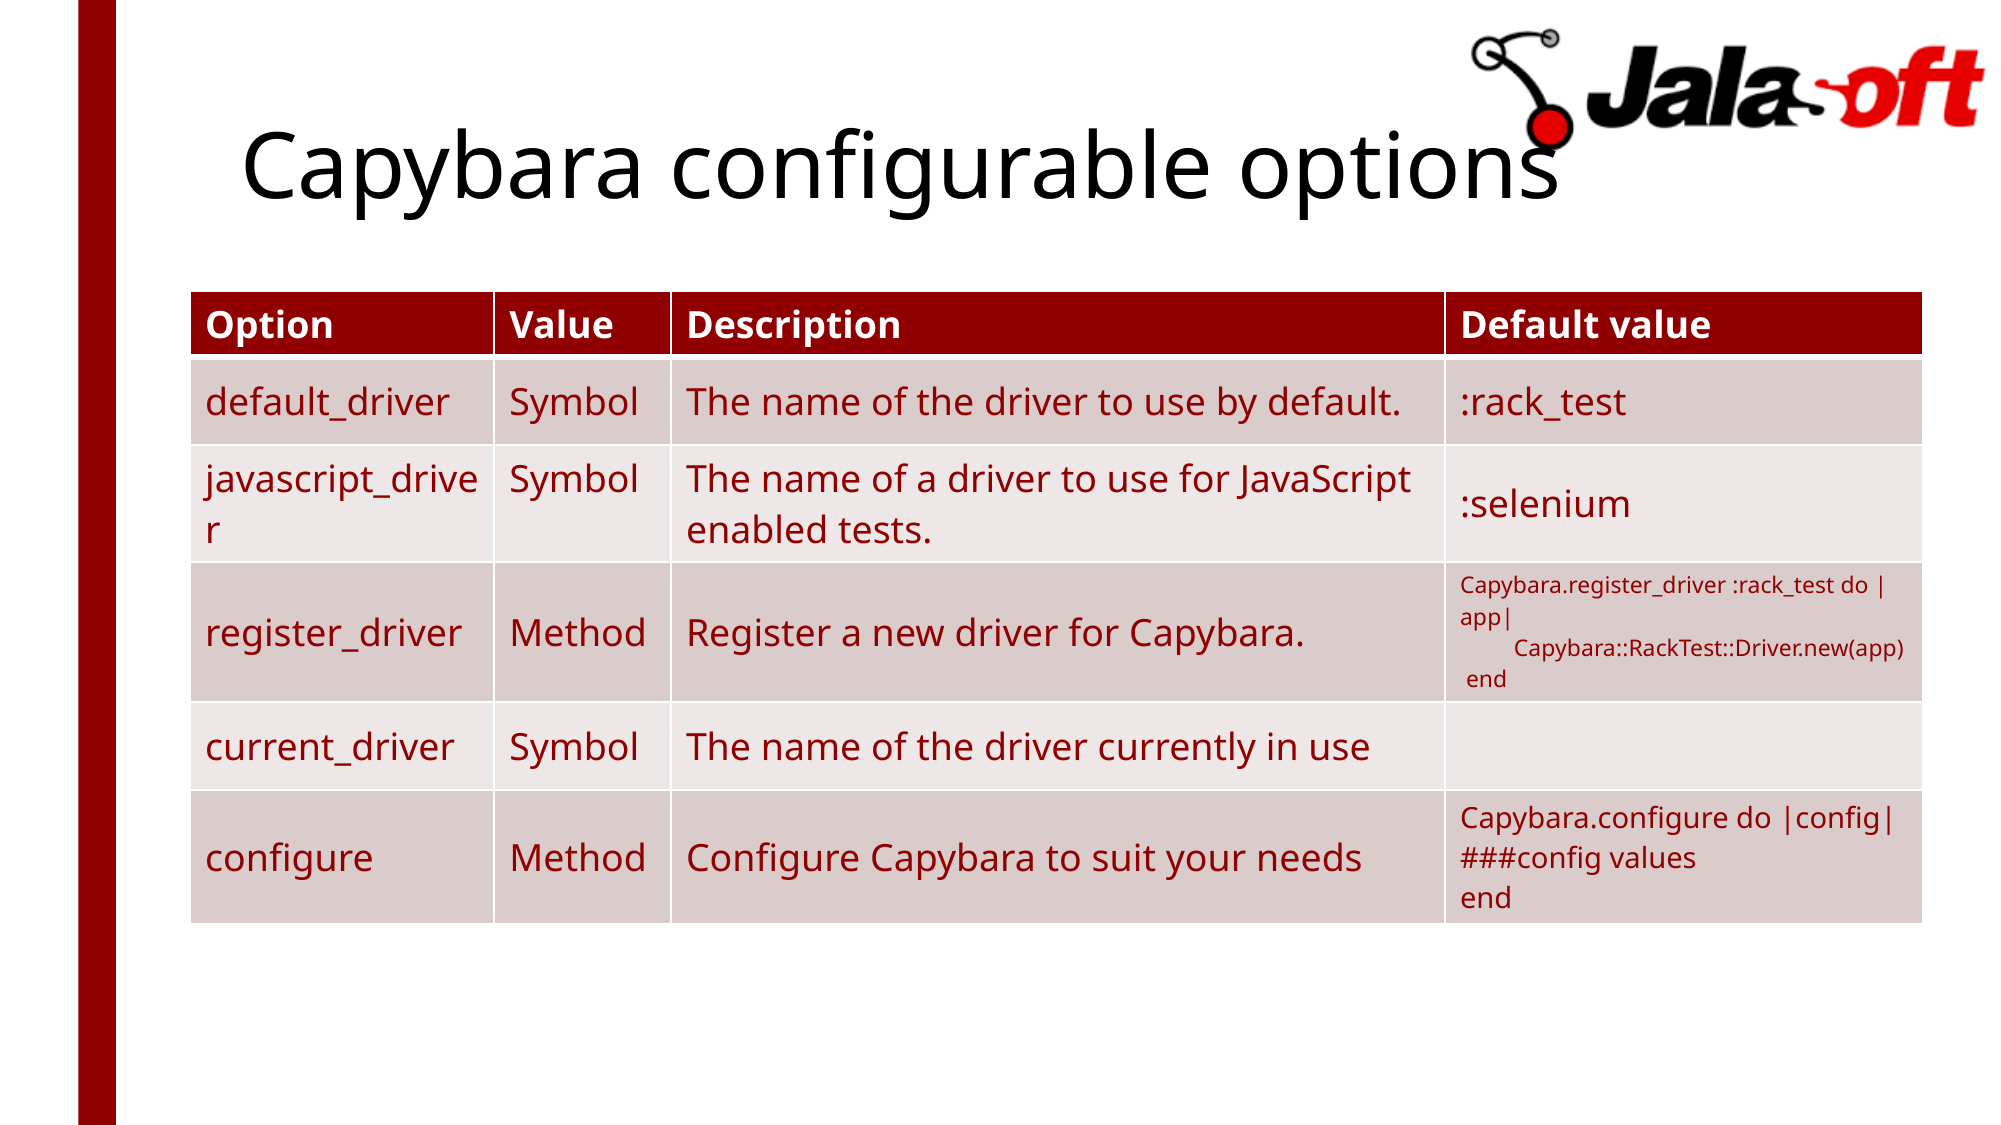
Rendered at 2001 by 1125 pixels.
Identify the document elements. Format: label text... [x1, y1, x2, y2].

table_cell Method [495, 563, 670, 701]
table_cell :selenium [1446, 446, 1922, 561]
table_cell Symbol [495, 446, 670, 561]
table_cell The name of the driver currently in use [672, 703, 1444, 789]
table_cell configure [191, 791, 493, 923]
table_cell The name of the driver to use by default. [672, 360, 1444, 444]
table_cell Configure Capybara to suit your needs [672, 791, 1444, 923]
table_cell Register a new driver for Capybara. [672, 563, 1444, 701]
table_header Option [191, 292, 493, 354]
table_header Description [672, 292, 1444, 354]
picture [1464, 16, 2000, 163]
table_cell Symbol [495, 360, 670, 444]
table_cell :rack_test [1446, 360, 1922, 444]
table_cell [1446, 703, 1922, 789]
table_cell The name of a driver to use for JavaScript enabled tests. [672, 446, 1444, 561]
table_header Default value [1446, 292, 1922, 354]
table_cell Symbol [495, 703, 670, 789]
table_cell register_driver [191, 563, 493, 701]
table_cell javascript_driver [191, 446, 493, 561]
table_cell Capybara.register_driver :rack_test do |app| Capybara::RackTest::Driver.new(app) end [1446, 563, 1922, 701]
table_cell current_driver [191, 703, 493, 789]
table_header Value [495, 292, 670, 354]
title Capybara configurable options [225, 112, 1800, 290]
table_cell Capybara.configure do |config| ###config values end [1446, 791, 1922, 923]
table_cell default_driver [191, 360, 493, 444]
table_cell Method [495, 791, 670, 923]
